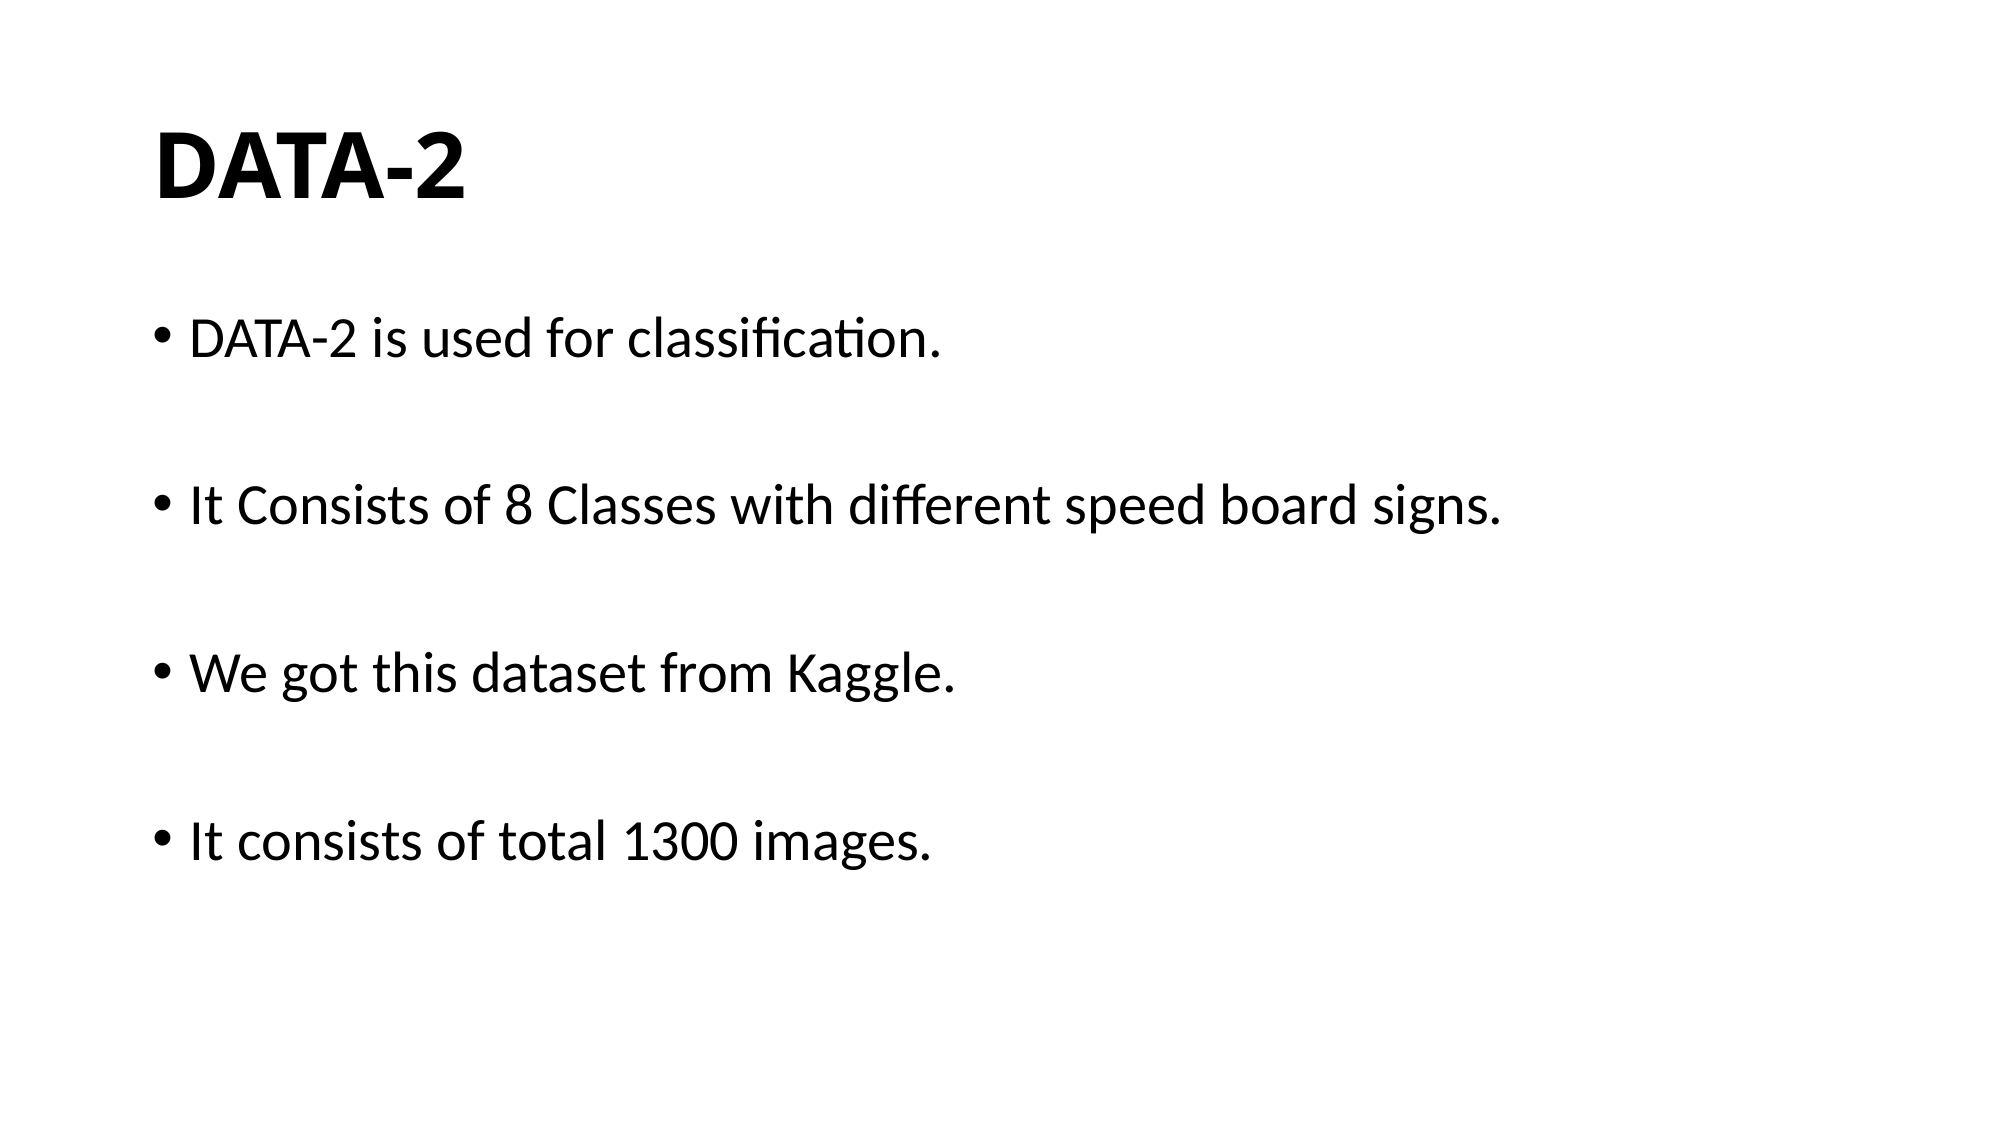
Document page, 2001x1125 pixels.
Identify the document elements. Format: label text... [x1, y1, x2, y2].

list DATA-2 is used for classification. It Consists of 8 Classes with different speed board signs. We got this dataset from Kaggle. It consists of total 1300 images. [137, 299, 1863, 1014]
title DATA-2 [137, 59, 1863, 278]
